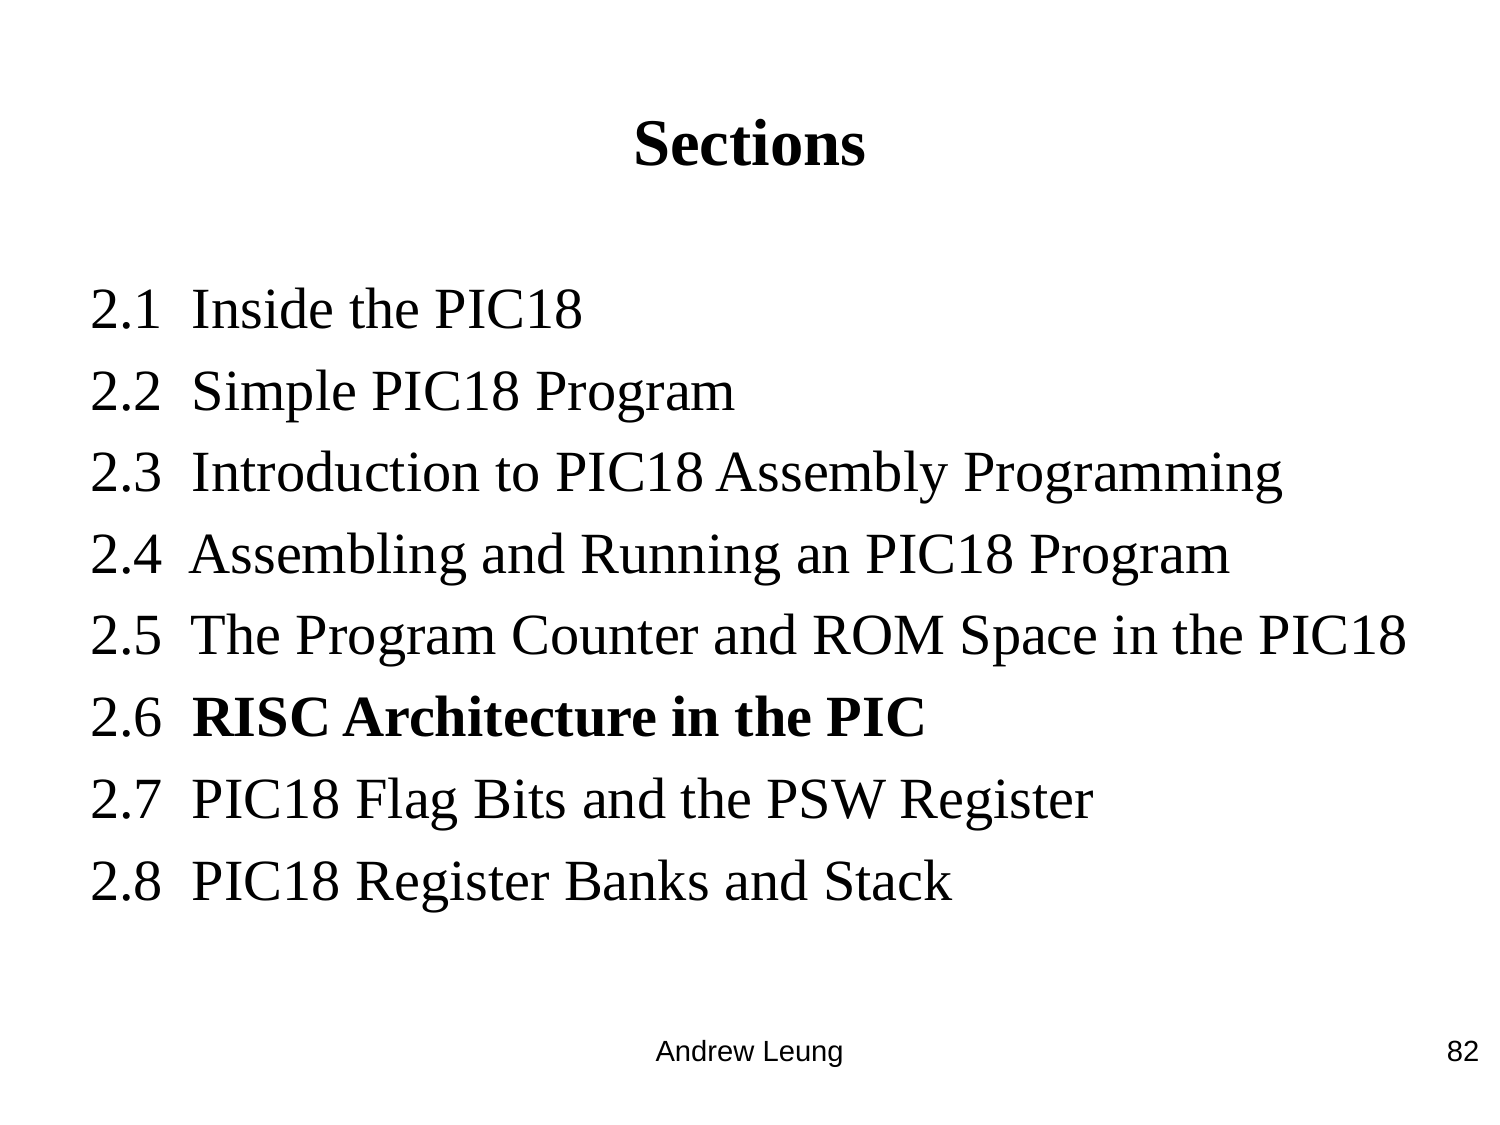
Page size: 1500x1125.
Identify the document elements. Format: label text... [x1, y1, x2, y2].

title Sections [75, 45, 1425, 233]
slide_number 82 [1143, 1024, 1495, 1103]
list 2.1 Inside the PIC18 2.2 Simple PIC18 Program 2.3 Introduction to PIC18 Assembly Programming 2.4 Assembling and Running an PIC18 Program 2.5 The Program Counter and ROM Space in the PIC18 2.6 RISC Architecture in the PIC 2.7 PIC18 Flag Bits and the PSW Register 2.8 PIC18 Register Banks and Stack [75, 262, 1425, 1005]
footer Andrew Leung [512, 1024, 988, 1103]
